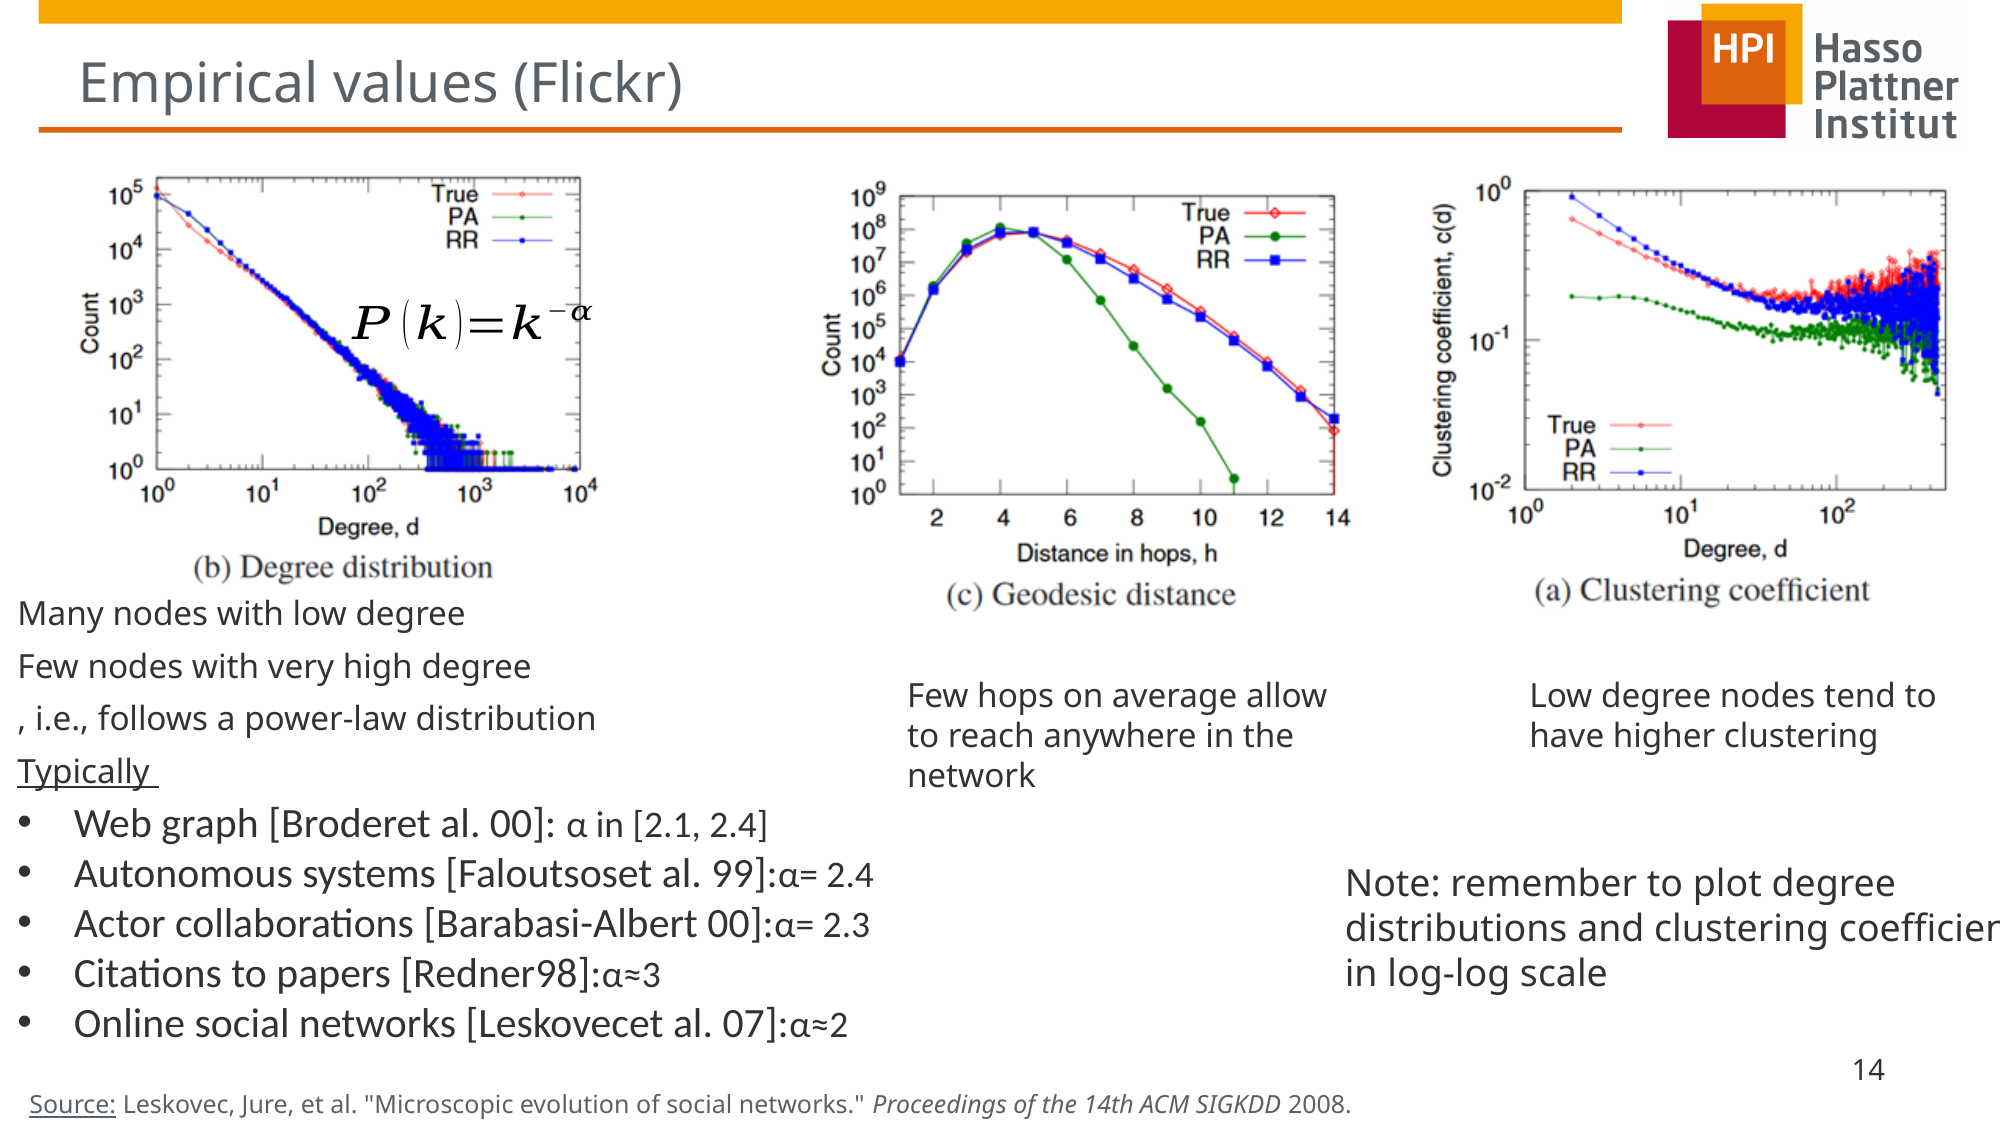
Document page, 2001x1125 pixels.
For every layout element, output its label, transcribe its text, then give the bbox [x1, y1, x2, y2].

title Empirical values (Flickr) [78, 23, 1583, 115]
picture [791, 0, 1992, 629]
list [58, 133, 640, 602]
text_box Note: remember to plot degree distributions and clustering coefficients in log-log scale [1330, 851, 2000, 1002]
text_box Few hops on average allow to reach anywhere in the network [907, 674, 1331, 829]
text_box Low degree nodes tend to have higher clustering [1529, 674, 1953, 829]
slide_number 14 [1834, 1048, 1961, 1092]
text_box Source: Leskovec, Jure, et al. "Microscopic evolution of social networks." Proceedings of the 14th ACM SIGKDD 2008. [29, 1068, 1945, 1125]
